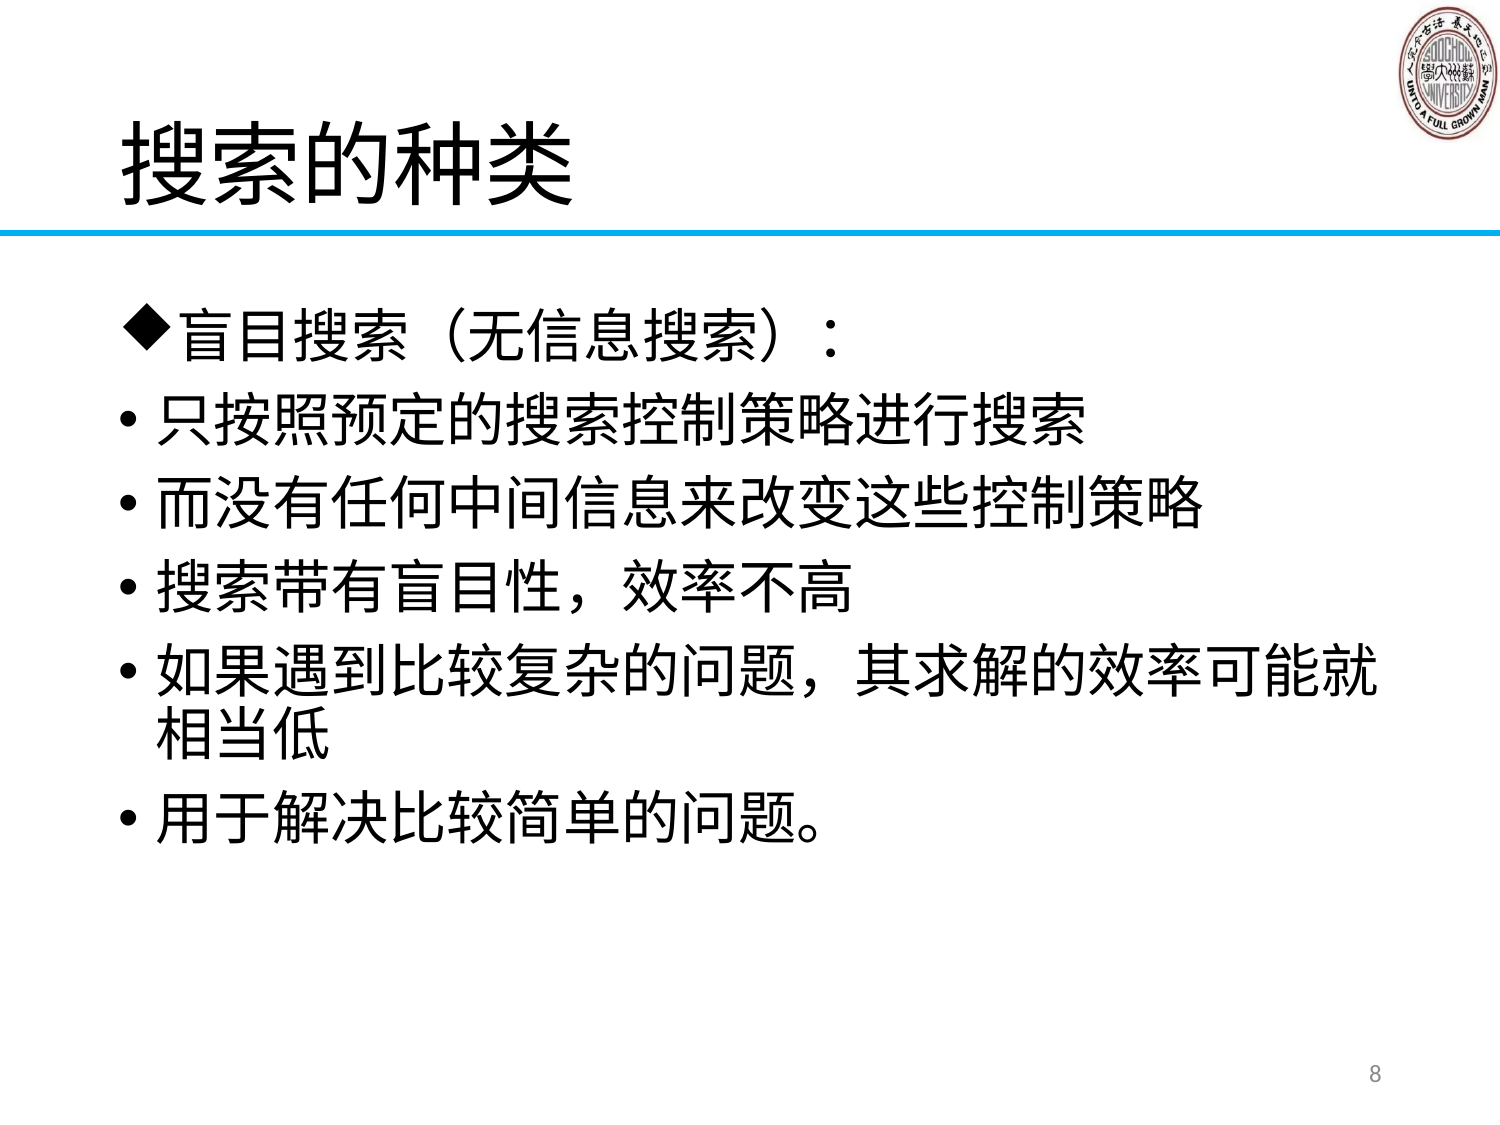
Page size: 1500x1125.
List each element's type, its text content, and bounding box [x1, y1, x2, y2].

slide_number 8 [1059, 1042, 1397, 1103]
list 盲目搜索（无信息搜索）： 只按照预定的搜索控制策略进行搜索 而没有任何中间信息来改变这些控制策略 搜索带有盲目性，效率不高 如果遇到比较复杂的问题，其求解的效率可能就相当低 用于解决比较简单的问题。 [103, 299, 1397, 1014]
picture [1396, 0, 1500, 143]
title 搜索的种类 [103, 59, 1397, 278]
